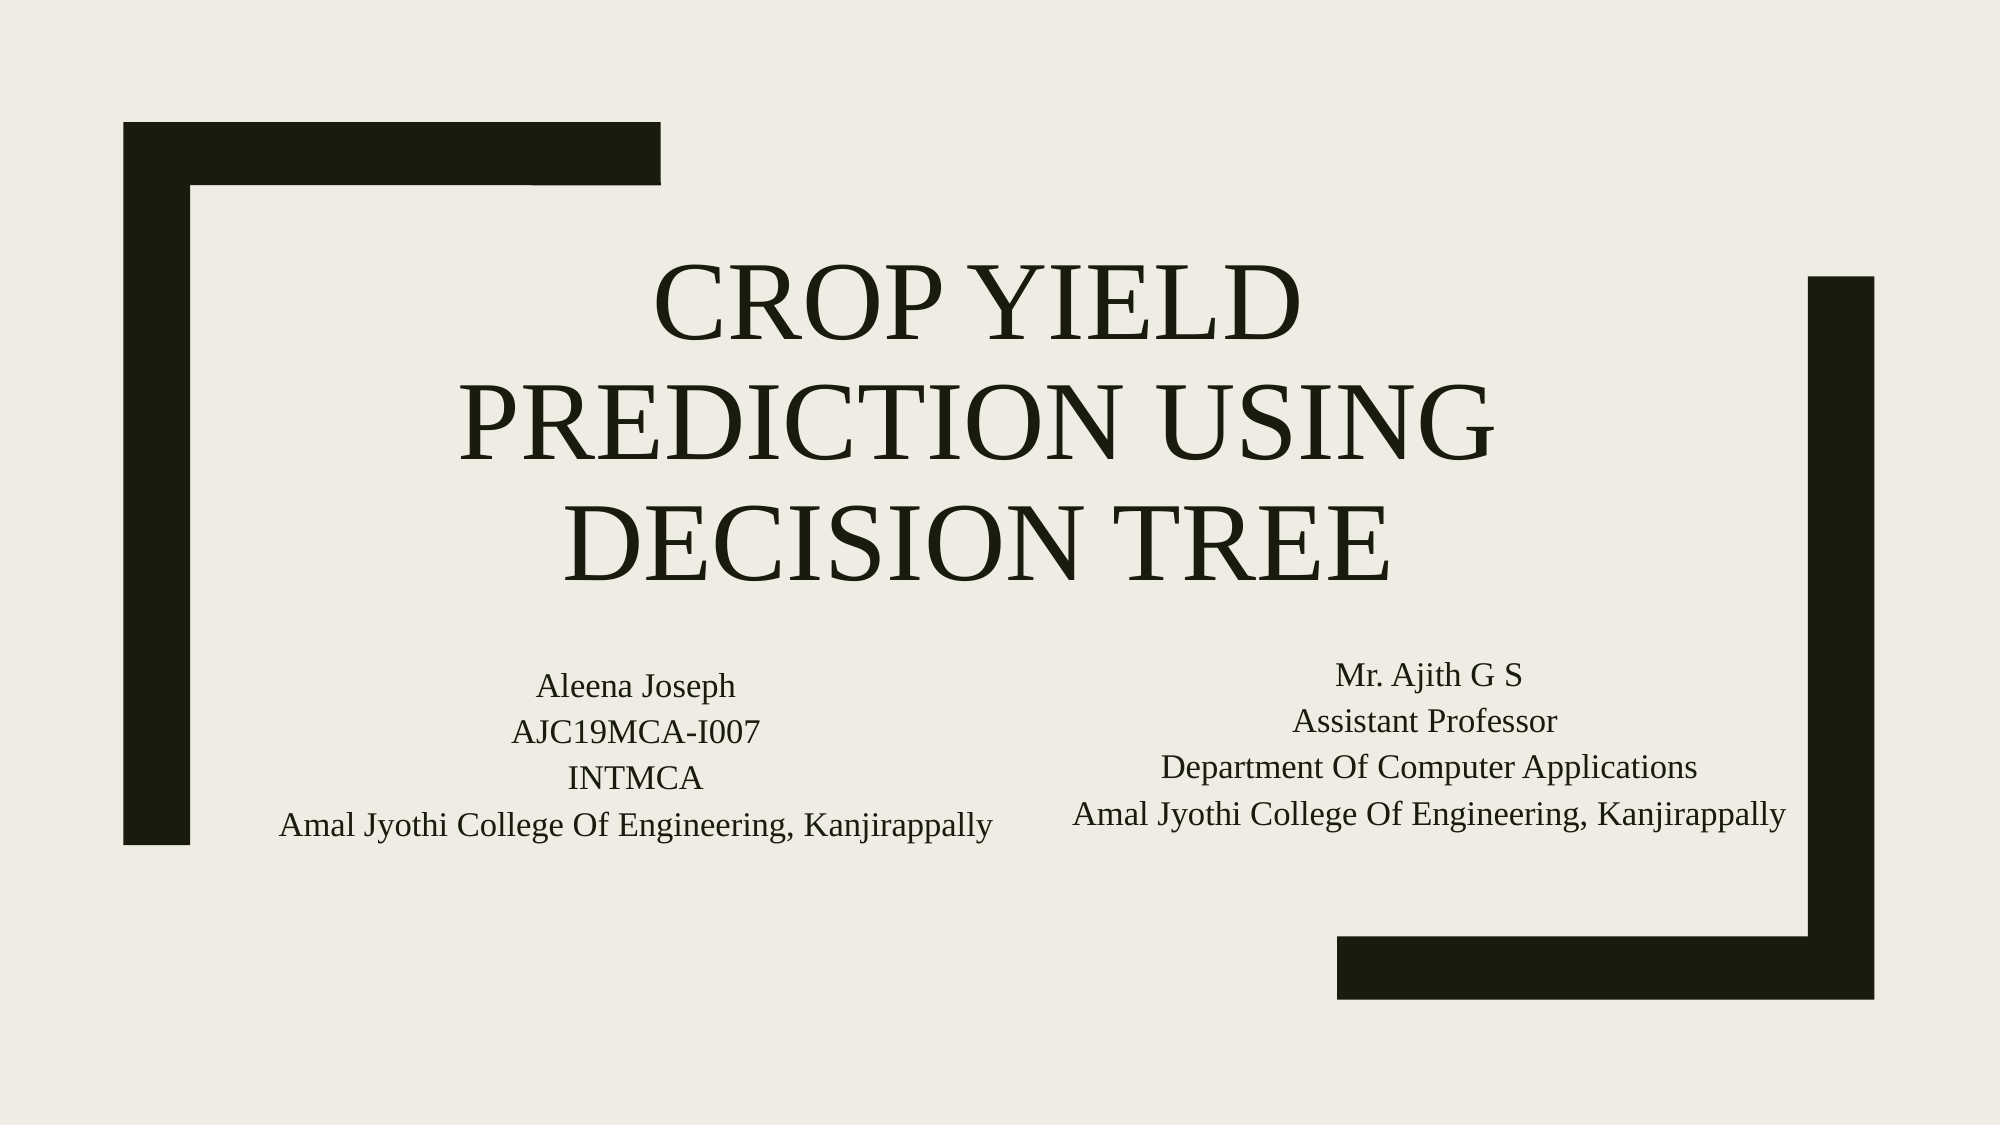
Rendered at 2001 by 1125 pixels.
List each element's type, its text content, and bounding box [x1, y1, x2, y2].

title Crop yield prediction using decision Tree [292, 236, 1664, 612]
subtitle Aleena Joseph AJC19MCA-I007 INTMCA Amal Jyothi College Of Engineering, Kanjirappally [263, 650, 1009, 900]
text_box Mr. Ajith G S Assistant Professor Department Of Computer Applications Amal Jyothi College Of Engineering, Kanjirappally [1056, 639, 1803, 889]
